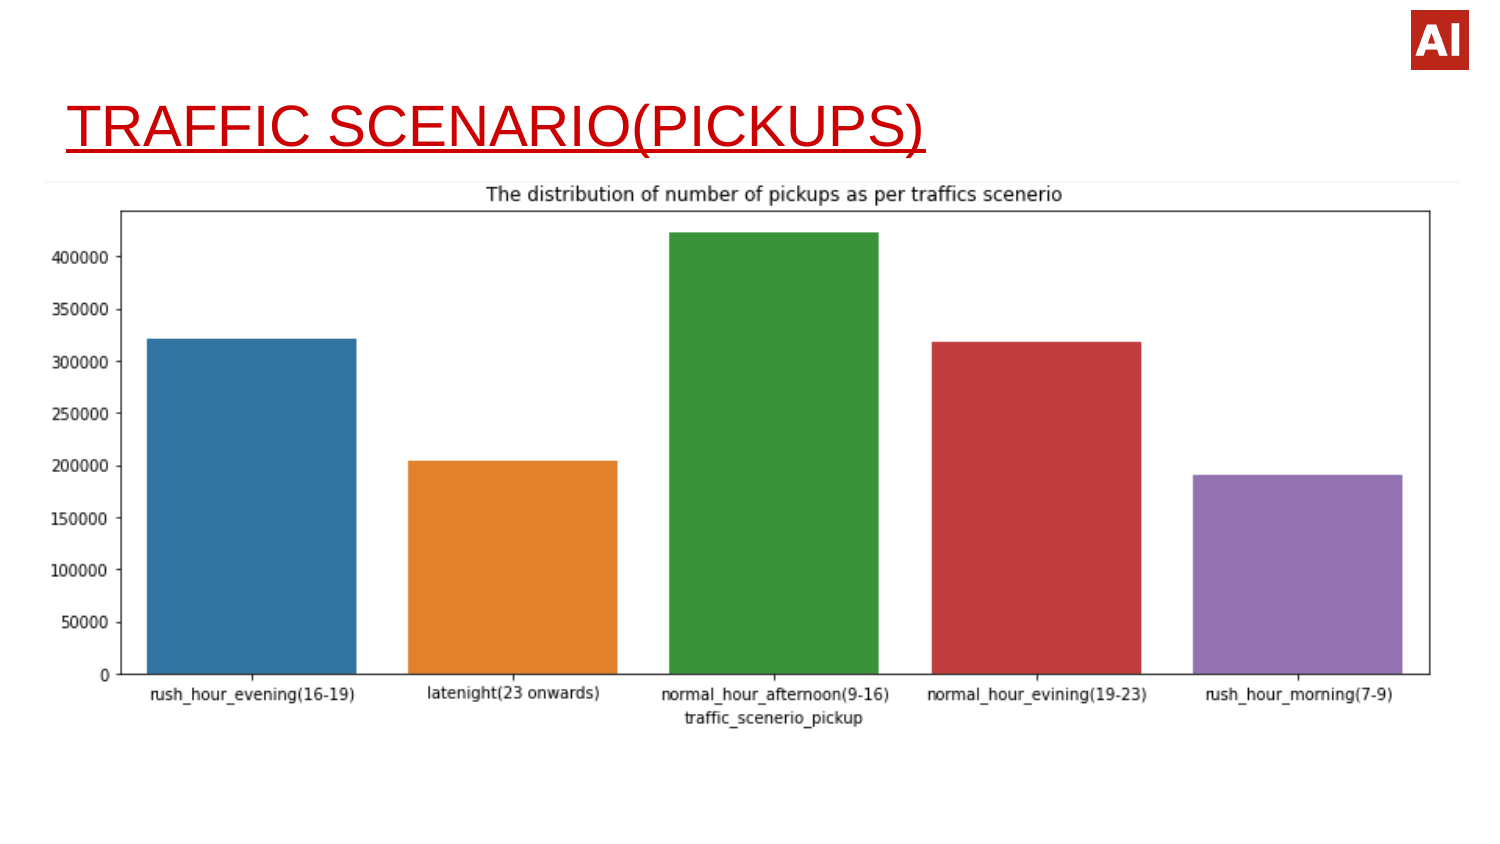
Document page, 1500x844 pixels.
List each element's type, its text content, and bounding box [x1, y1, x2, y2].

title TRAFFIC SCENARIO(PICKUPS) [51, 72, 1449, 167]
picture [44, 181, 1459, 739]
picture [1411, 10, 1469, 70]
